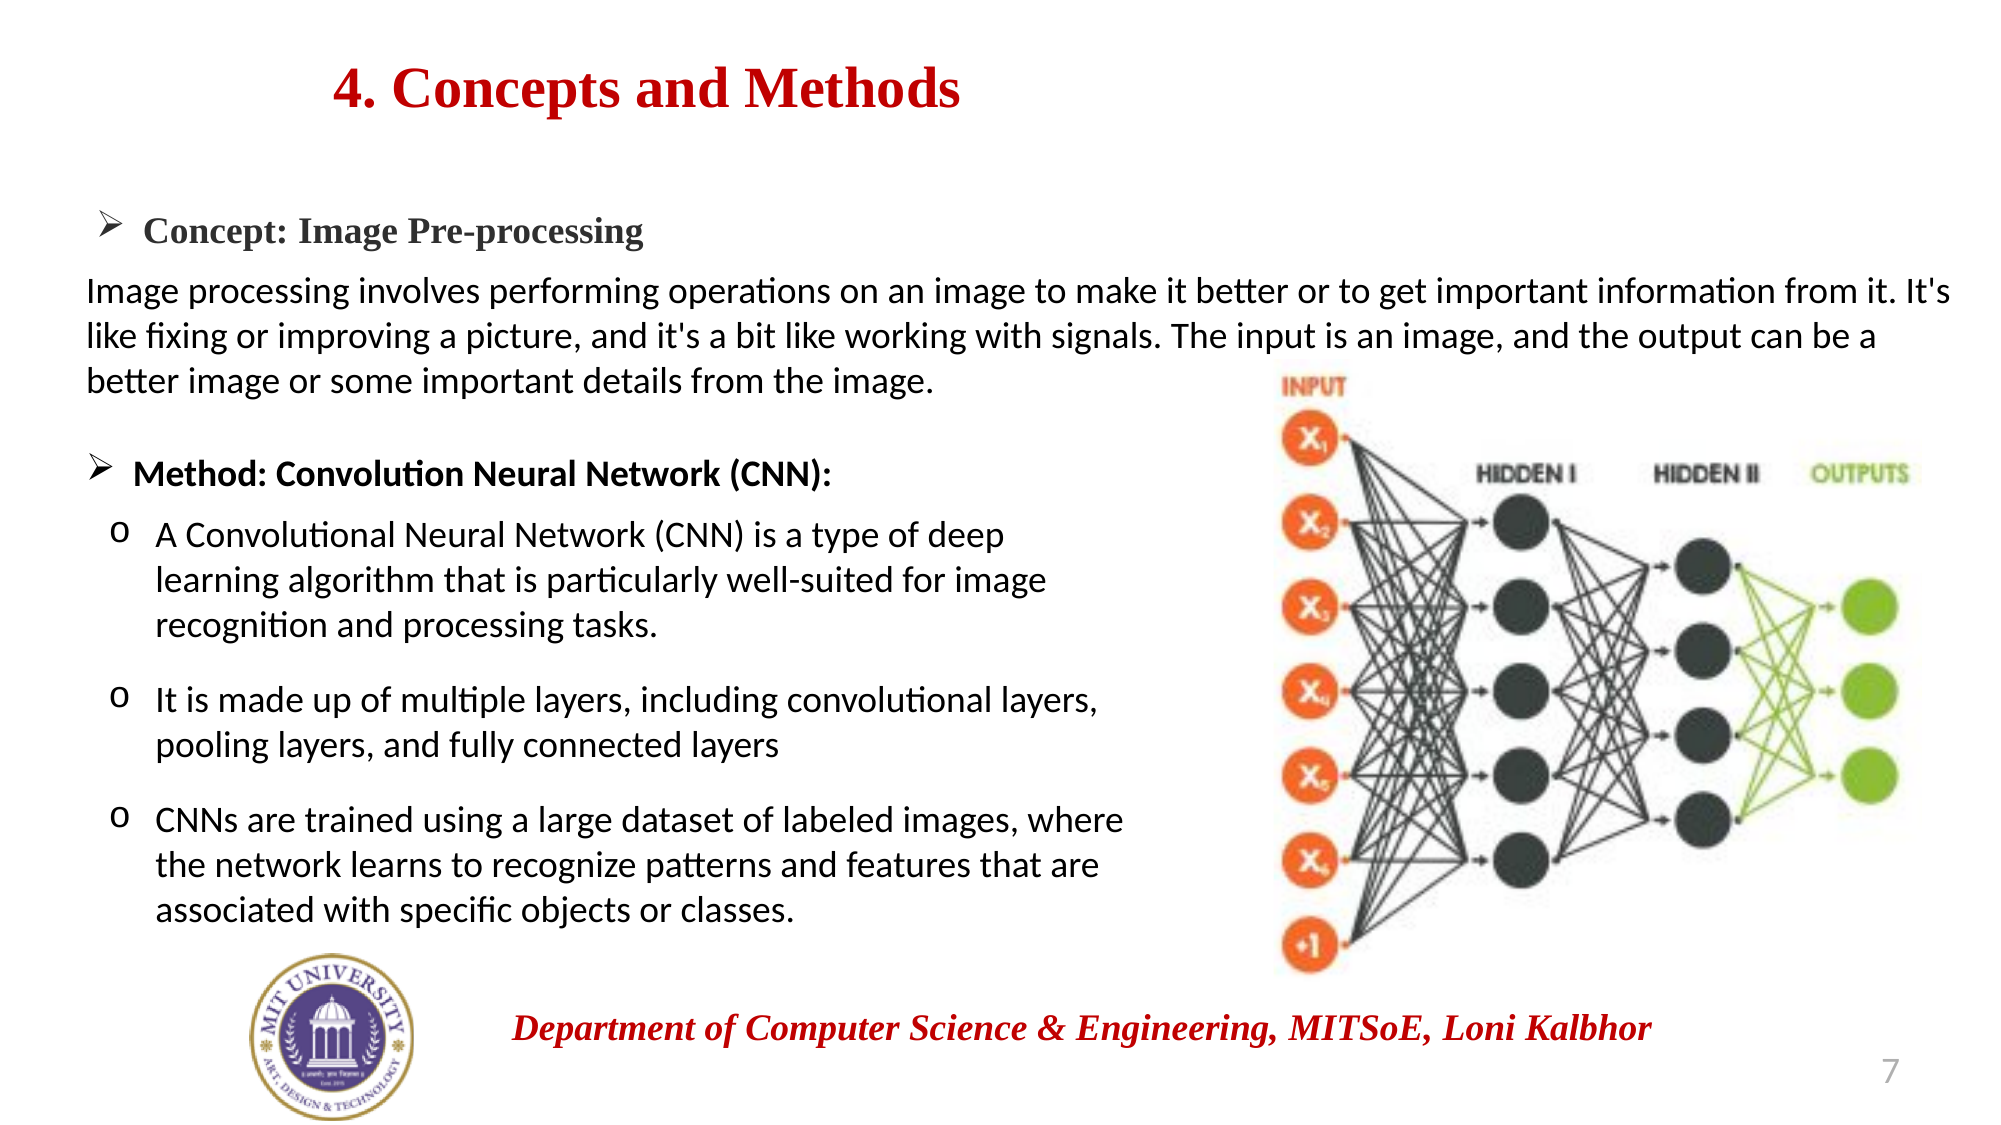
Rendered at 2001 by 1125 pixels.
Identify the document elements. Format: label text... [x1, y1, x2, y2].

text_box It is made up of multiple layers, including convolutional layers, pooling layers, and fully connected layers [93, 668, 1232, 773]
text_box Concept: Image Pre-processing [81, 198, 1082, 258]
picture [249, 953, 414, 1121]
text_box Method: Convolution Neural Network (CNN): [71, 441, 1273, 502]
text_box CNNs are trained using a large dataset of labeled images, where the network learns to recognize patterns and features that are associated with specific objects or classes. [93, 788, 1199, 938]
picture [1273, 359, 1922, 982]
slide_number 7 [1687, 1046, 1900, 1092]
text_box Department of Computer Science & Engineering, MITSoE, Loni Kalbhor [476, 1001, 1687, 1112]
text_box Image processing involves performing operations on an image to make it better or to get important information from it. It's like fixing or improving a picture, and it's a bit like working with signals. The input is an image, and the output can be a better image or some important details from the image. [71, 258, 1982, 409]
text_box A Convolutional Neural Network (CNN) is a type of deep learning algorithm that is particularly well-suited for image recognition and processing tasks. [93, 502, 1094, 668]
text_box 4. Concepts and Methods [318, 36, 1633, 132]
